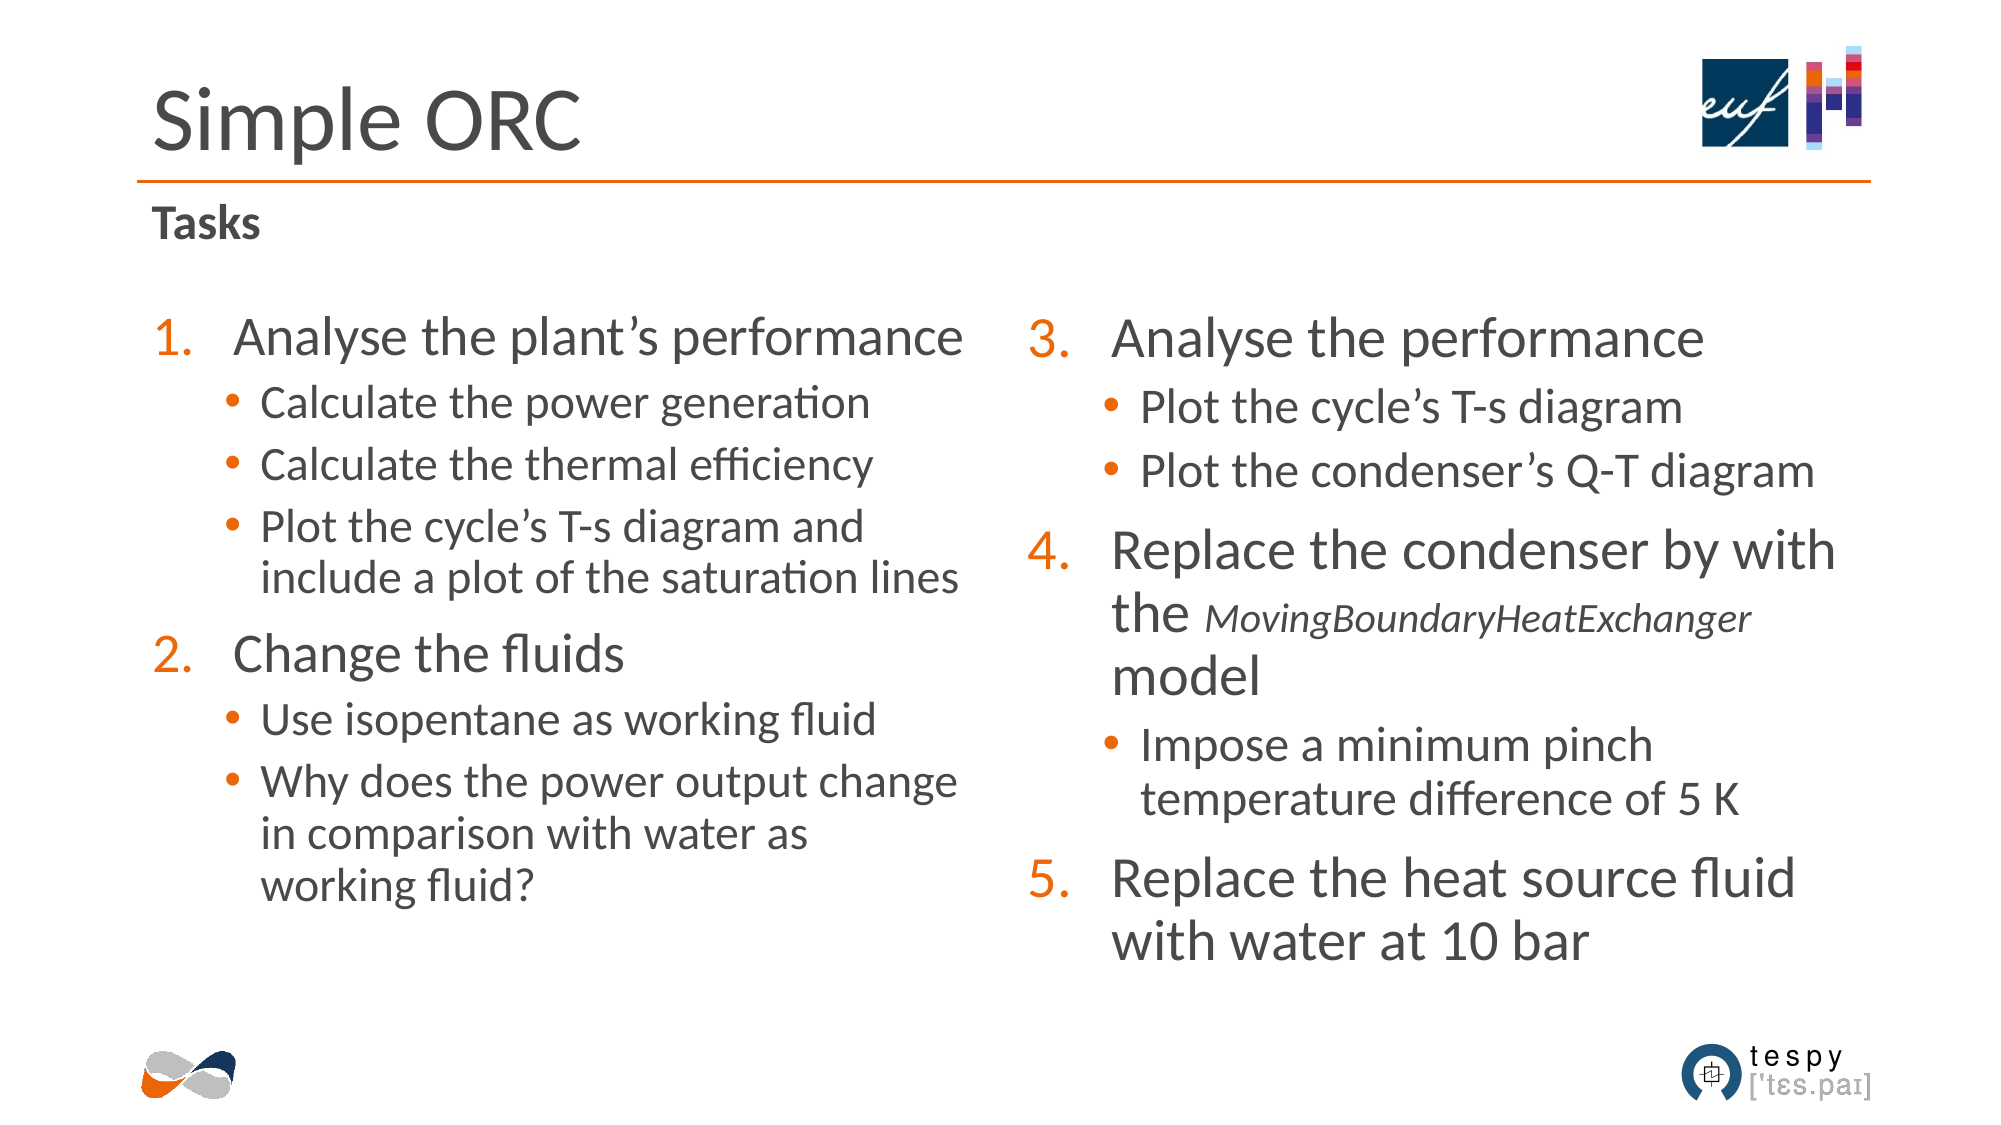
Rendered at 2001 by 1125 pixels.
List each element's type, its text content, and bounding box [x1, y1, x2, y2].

list Analyse the performance Plot the cycle’s T-s diagram Plot the condenser’s Q-T diagram Replace the condenser by with the MovingBoundaryHeatExchanger model Impose a minimum pinch temperature difference of 5 K Replace the heat source fluid with water at 10 bar [1012, 299, 1863, 1014]
picture [1806, 46, 1863, 167]
picture [1681, 1042, 1871, 1103]
list Tasks [136, 181, 1863, 272]
list Analyse the plant’s performance Calculate the power generation Calculate the thermal efficiency Plot the cycle’s T-s diagram and include a plot of the saturation lines Change the fluids Use isopentane as working fluid Why does the power output change in comparison with water as working fluid? [137, 299, 988, 1014]
picture [136, 1044, 241, 1106]
picture [1702, 59, 1795, 153]
title Simple ORC [137, 59, 1678, 181]
